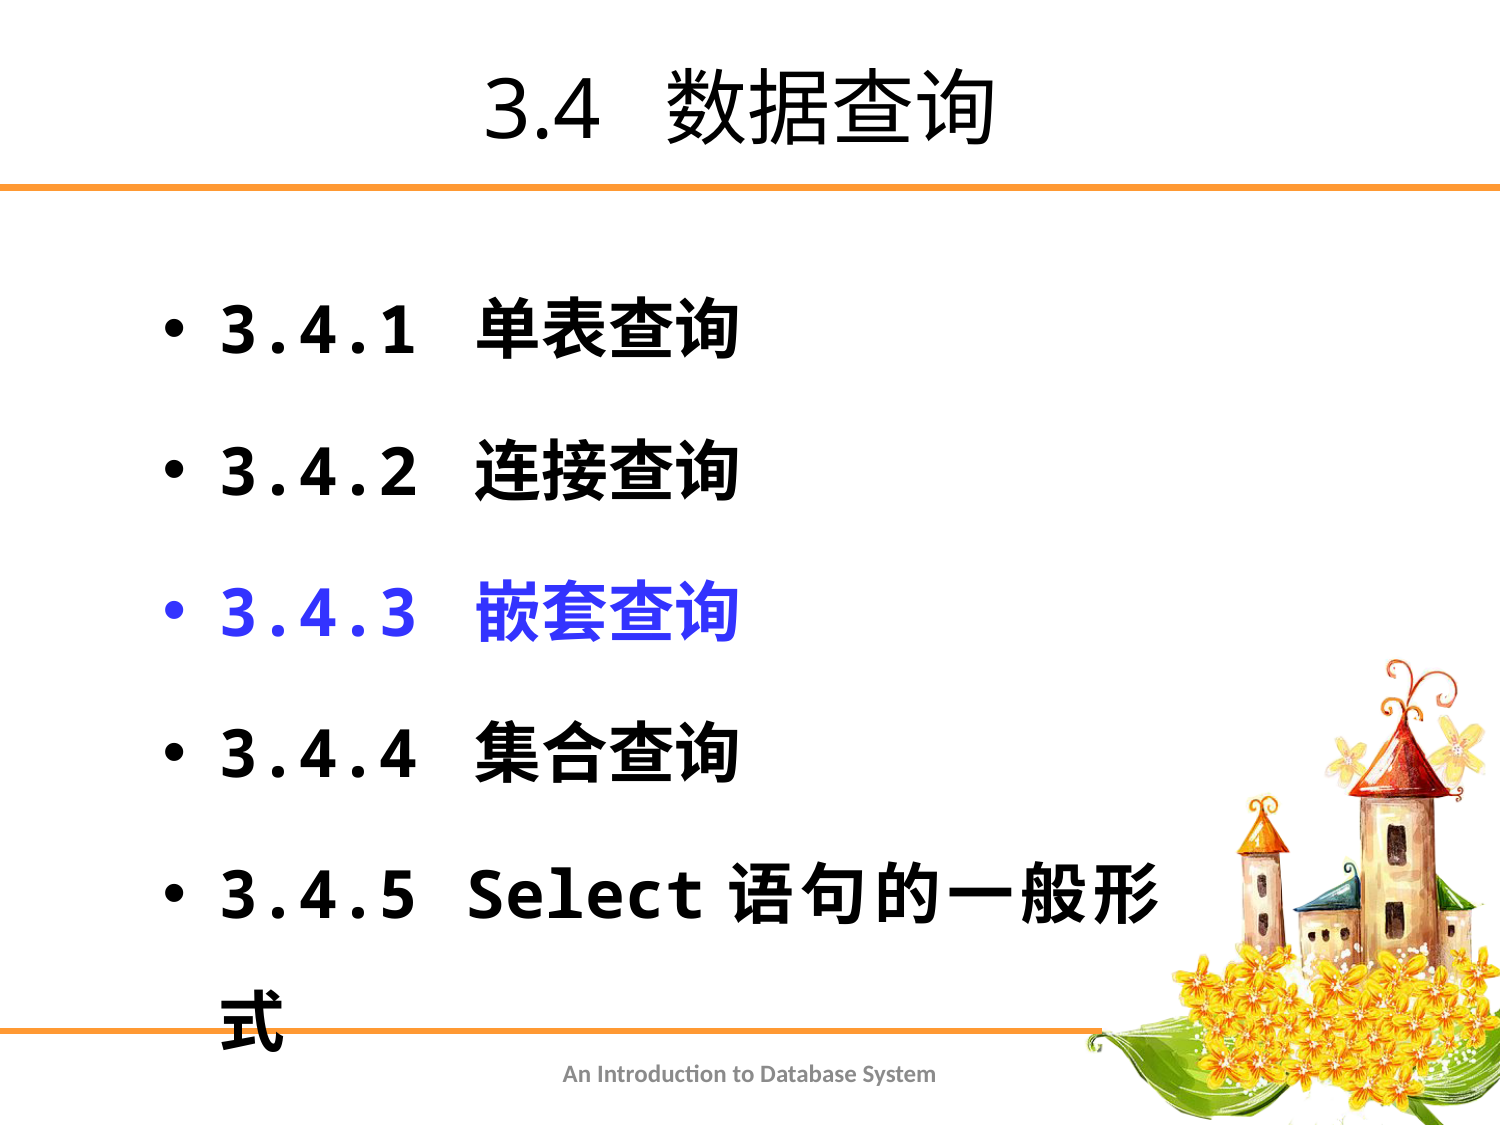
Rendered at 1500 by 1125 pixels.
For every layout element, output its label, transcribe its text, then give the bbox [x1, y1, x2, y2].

title 3.4 数据查询 [75, 11, 1425, 200]
footer An Introduction to Database System [512, 1042, 988, 1103]
list 3.4.1 单表查询 3.4.2 连接查询 3.4.3 嵌套查询 3.4.4 集合查询 3.4.5 Select语句的一般形式 [147, 231, 1176, 978]
picture [437, 328, 1500, 1125]
